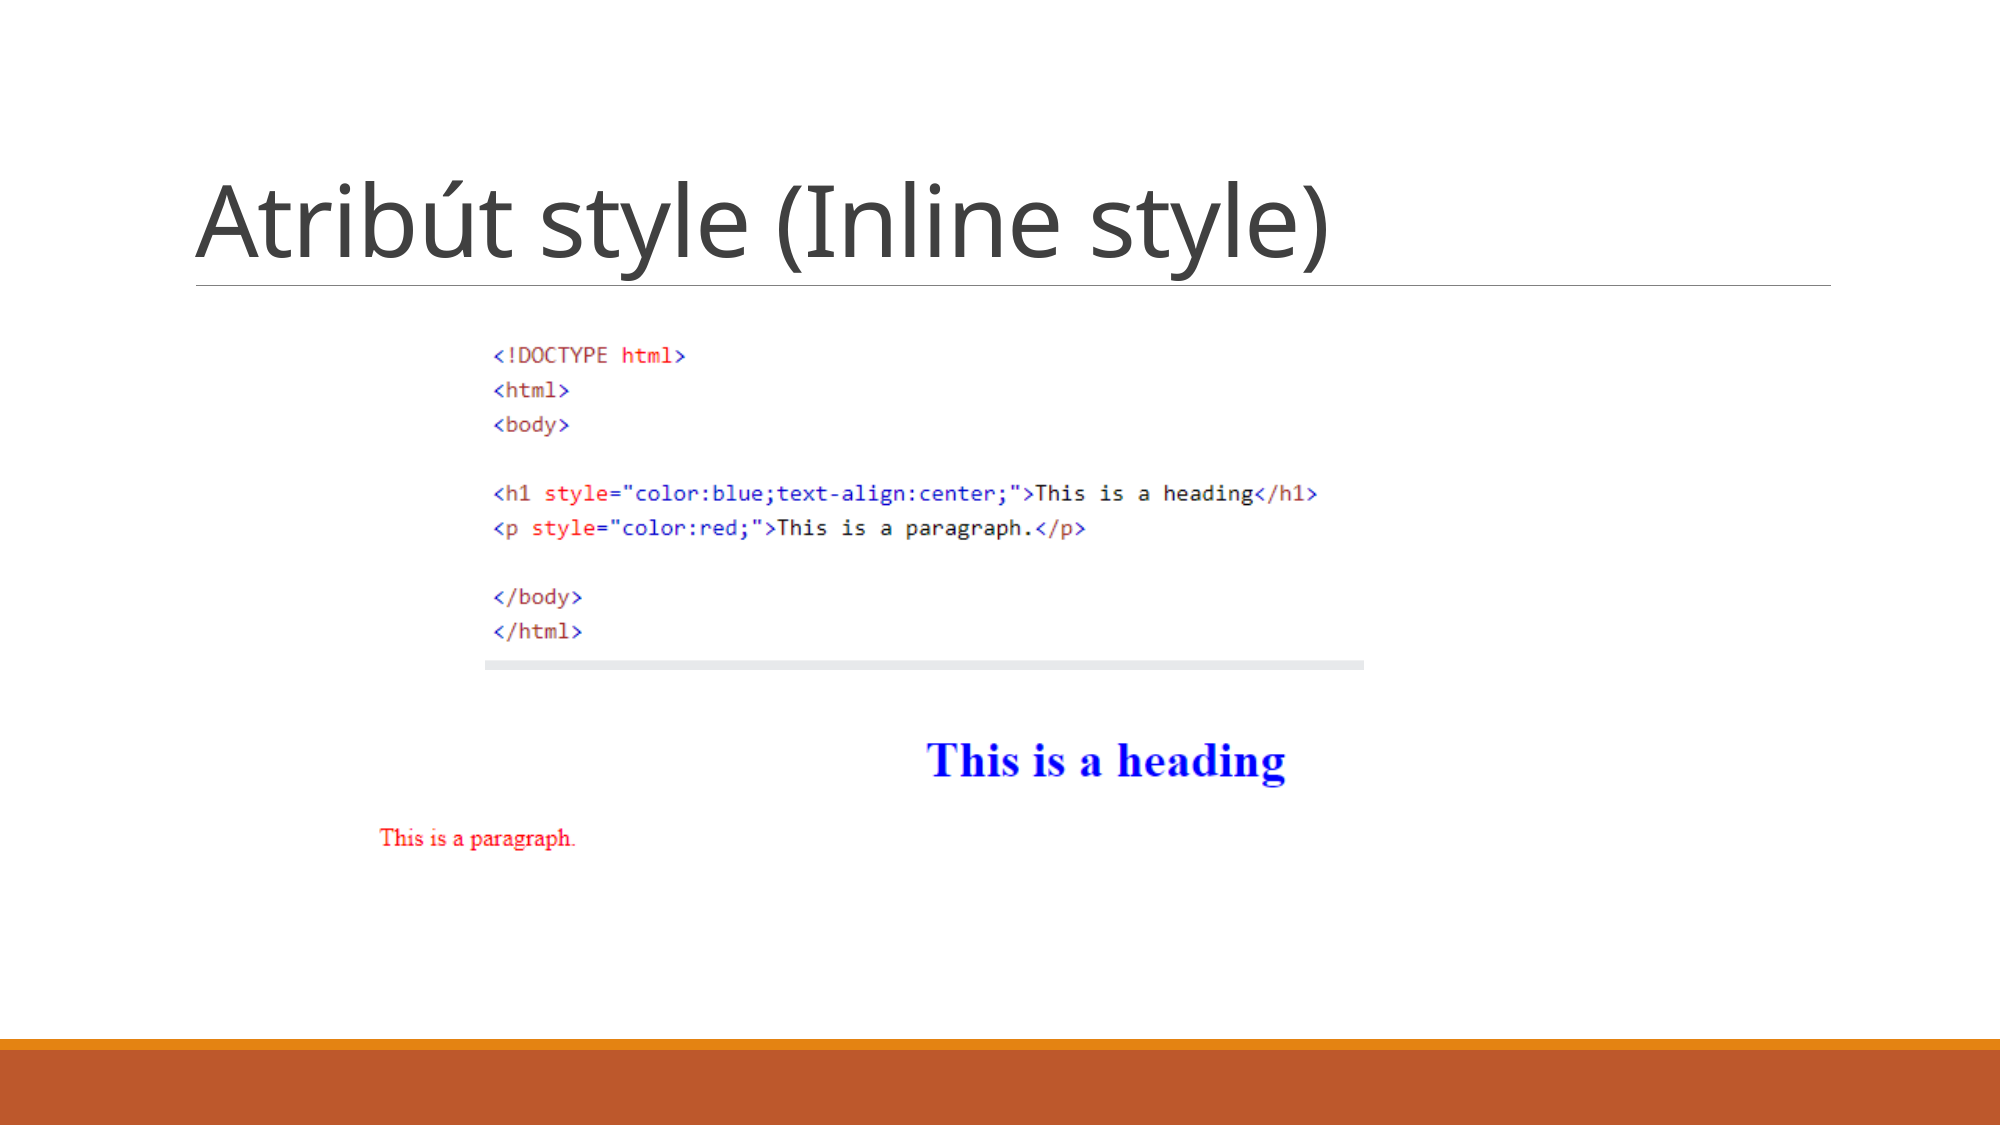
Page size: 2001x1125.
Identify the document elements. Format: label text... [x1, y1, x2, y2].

picture [377, 701, 1831, 876]
title Atribút style (Inline style) [180, 47, 1830, 285]
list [484, 338, 1364, 671]
